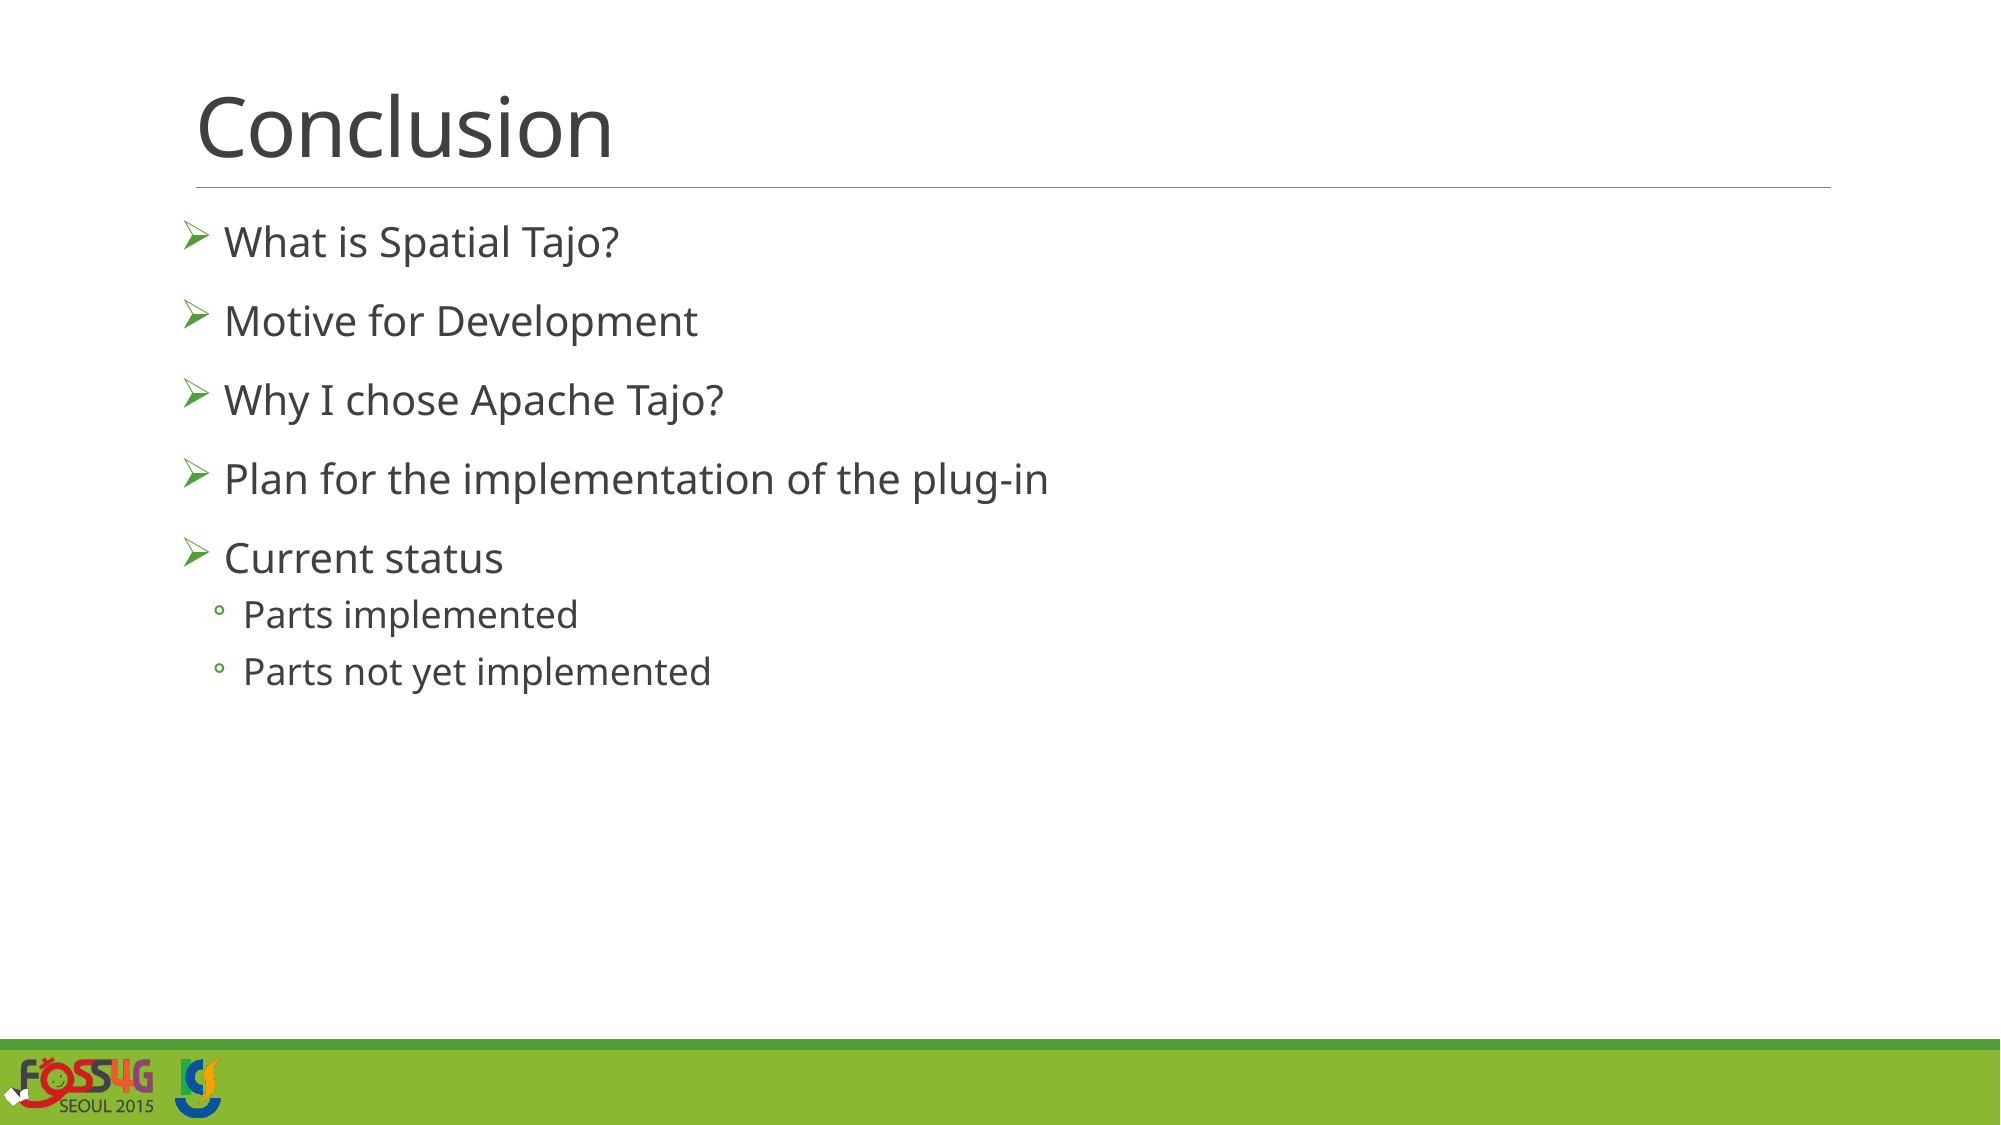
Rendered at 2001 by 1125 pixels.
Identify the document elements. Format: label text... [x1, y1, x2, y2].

picture [172, 1056, 223, 1120]
title Conclusion [180, 47, 1830, 182]
list What is Spatial Tajo? Motive for Development Why I chose Apache Tajo? Plan for the implementation of the plug-in Current status Parts implemented Parts not yet implemented [180, 208, 1830, 1004]
picture [0, 1044, 161, 1125]
